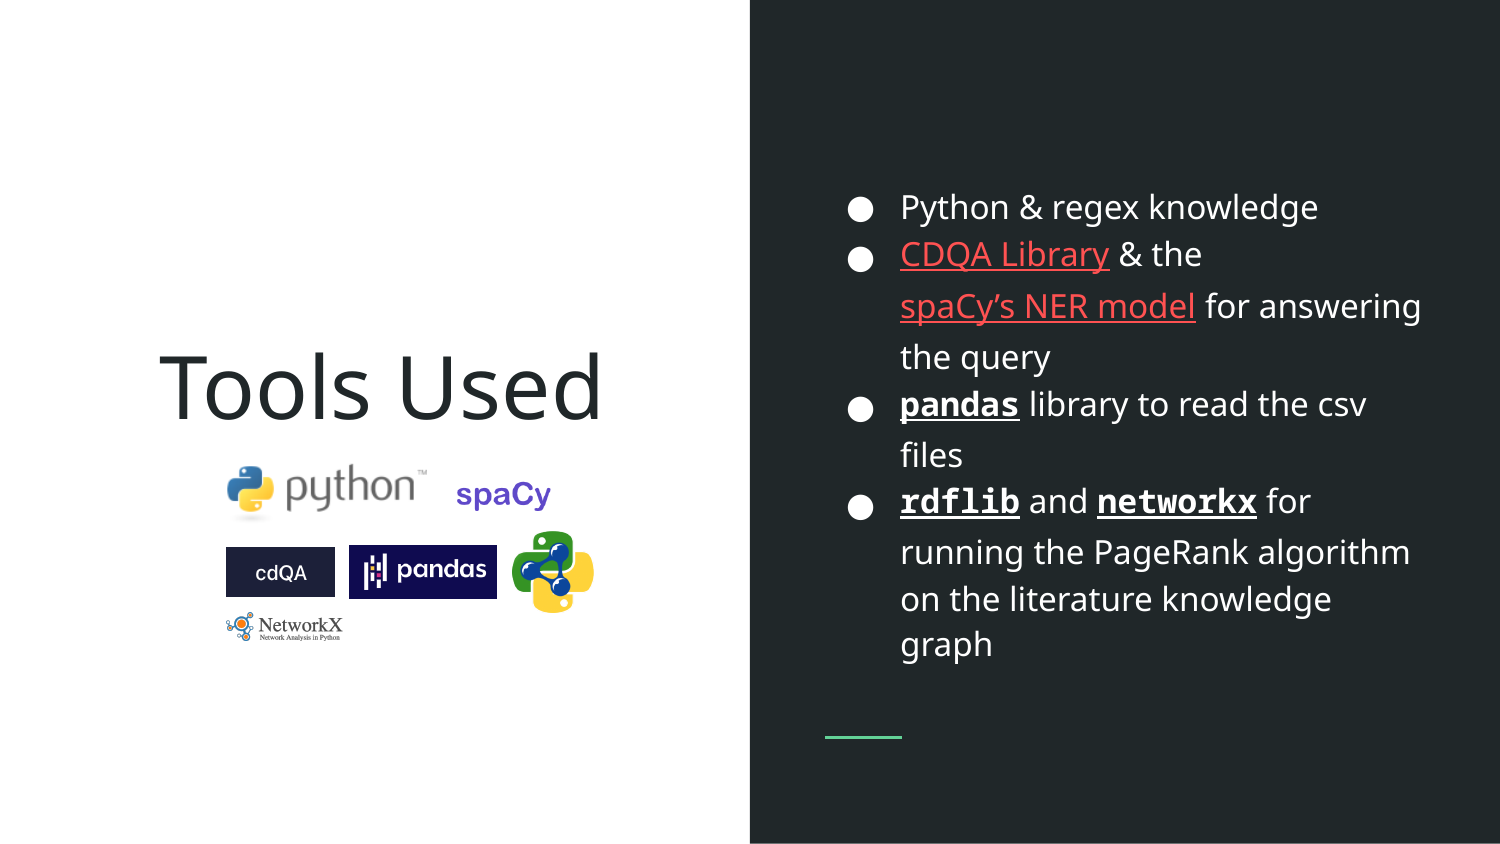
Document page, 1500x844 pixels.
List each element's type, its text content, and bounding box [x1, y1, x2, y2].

title Tools Used [50, 204, 715, 453]
picture [194, 451, 564, 537]
picture [225, 547, 335, 597]
picture [511, 531, 594, 613]
list Python & regex knowledge CDQA Library & the spaCy’s NER model for answering the query pandas library to read the csv files rdflib and networkx for running the PageRank algorithm on the literature knowledge graph [810, 118, 1440, 725]
picture [349, 545, 497, 599]
picture [225, 612, 355, 642]
